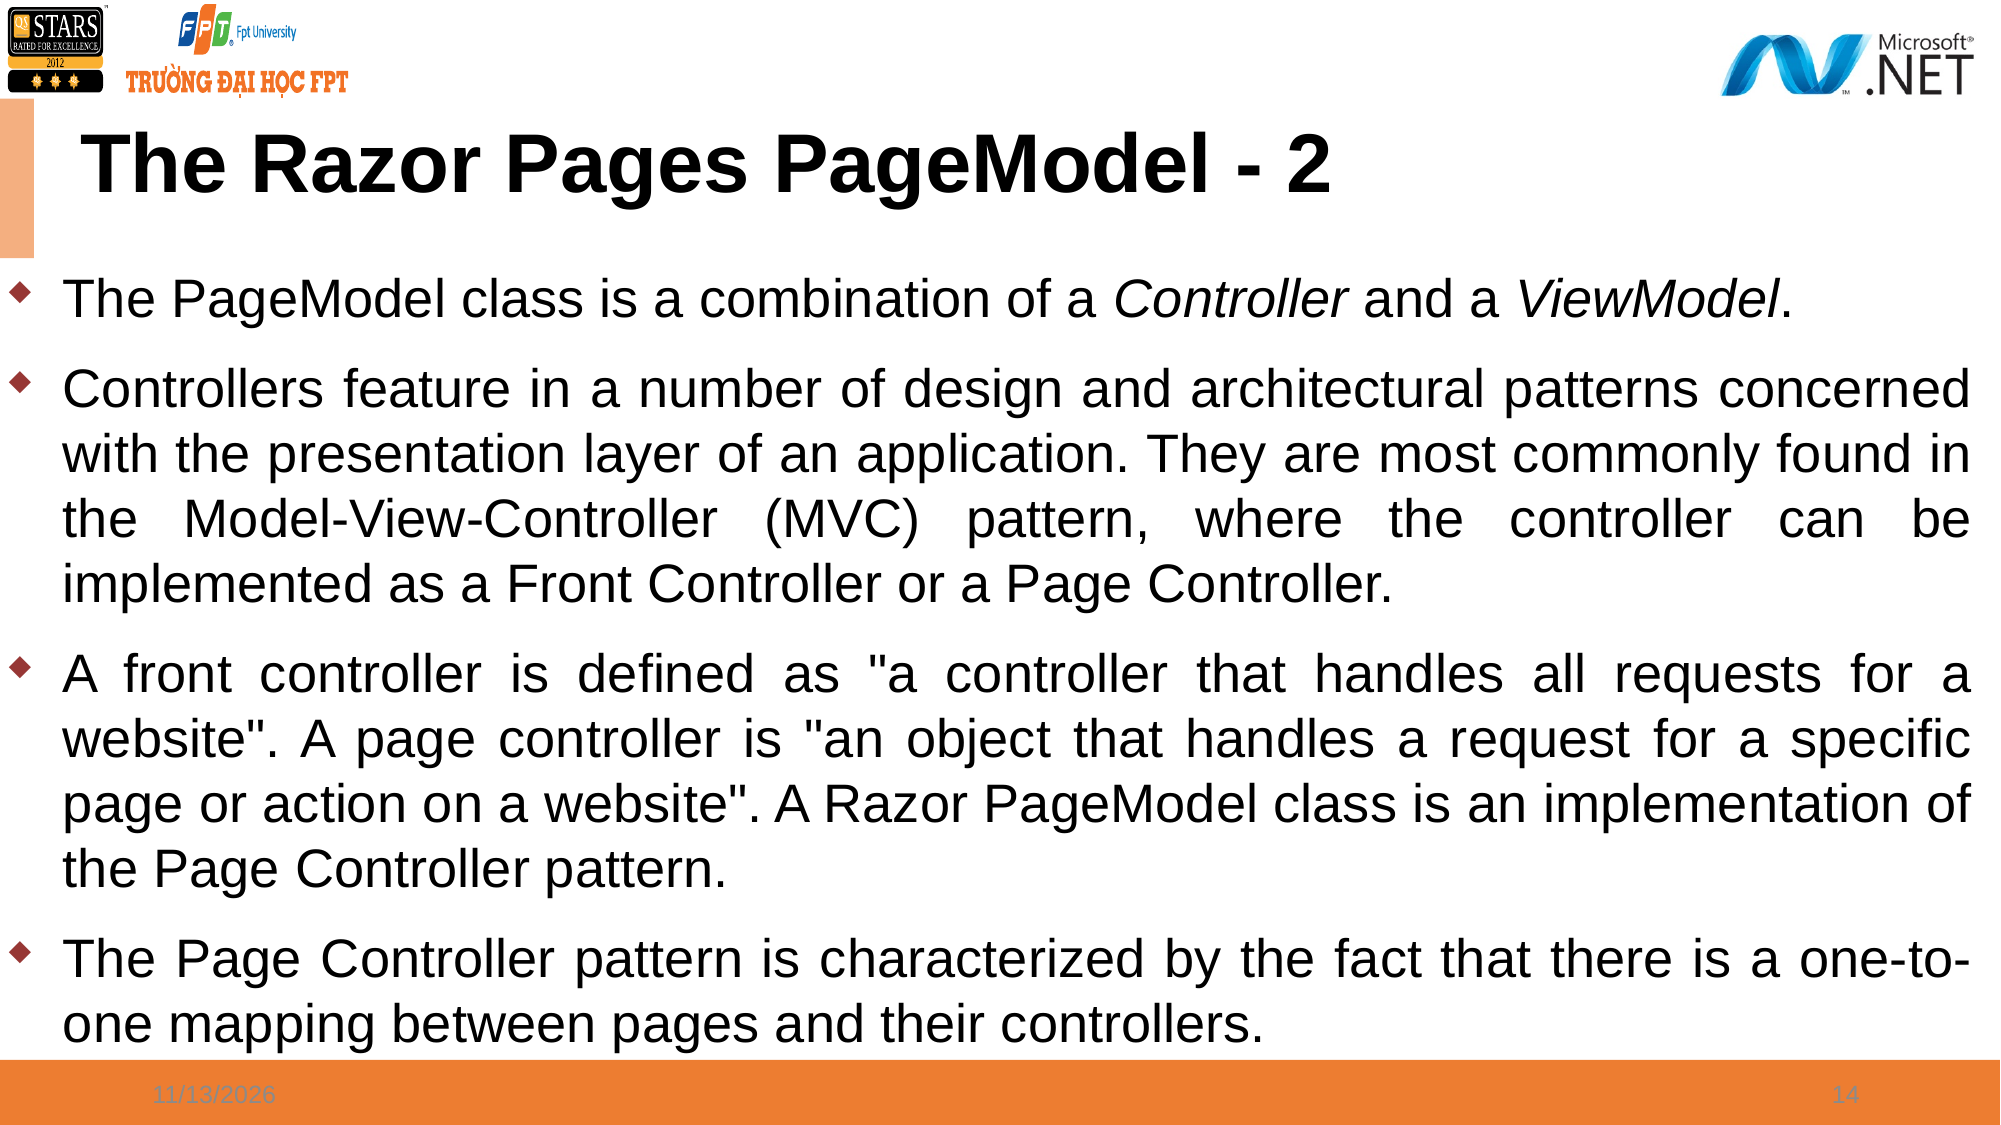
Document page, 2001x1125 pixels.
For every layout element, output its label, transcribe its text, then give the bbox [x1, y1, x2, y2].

picture [1685, 0, 2001, 129]
text_box The PageModel class is a combination of a Controller and a ViewModel. Controllers feature in a number of design and architectural patterns concerned with the presentation layer of an application. They are most commonly found in the Model-View-Controller (MVC) pattern, where the controller can be implemented as a Front Controller or a Page Controller. A front controller is defined as "a controller that handles all requests for a website". A page controller is "an object that handles a request for a specific page or action on a website". A Razor PageModel class is an implementation of the Page Controller pattern. The Page Controller pattern is characterized by the fact that there is a one-to-one mapping between pages and their controllers. [0, 256, 1990, 1061]
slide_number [137, 1063, 588, 1123]
title The Razor Pages PageModel - 2 [65, 118, 1952, 213]
slide_number 14 [1424, 1063, 1875, 1123]
